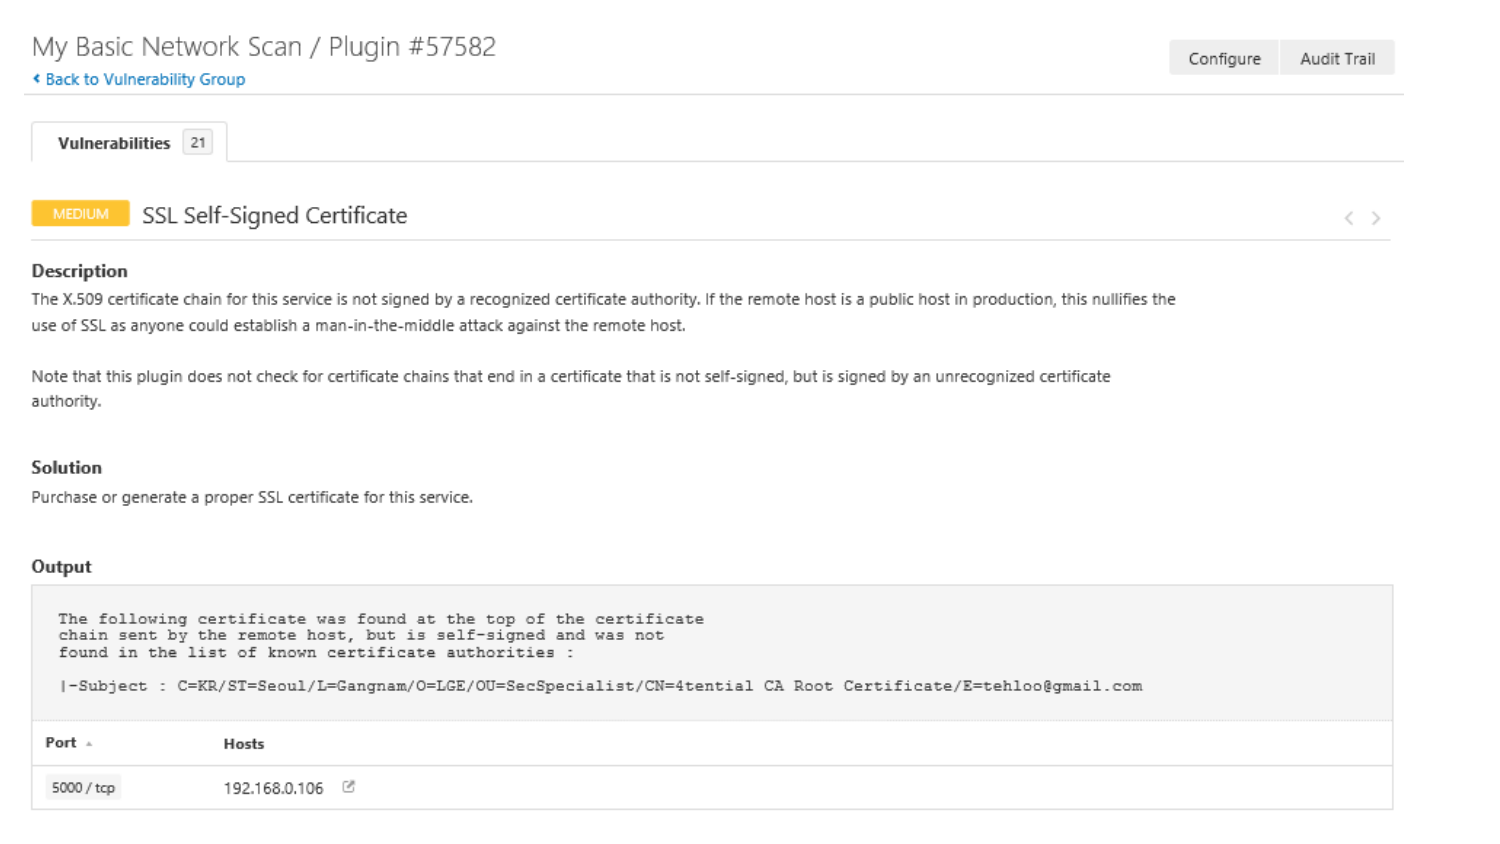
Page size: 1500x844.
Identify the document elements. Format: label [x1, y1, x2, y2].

picture [24, 24, 1404, 819]
